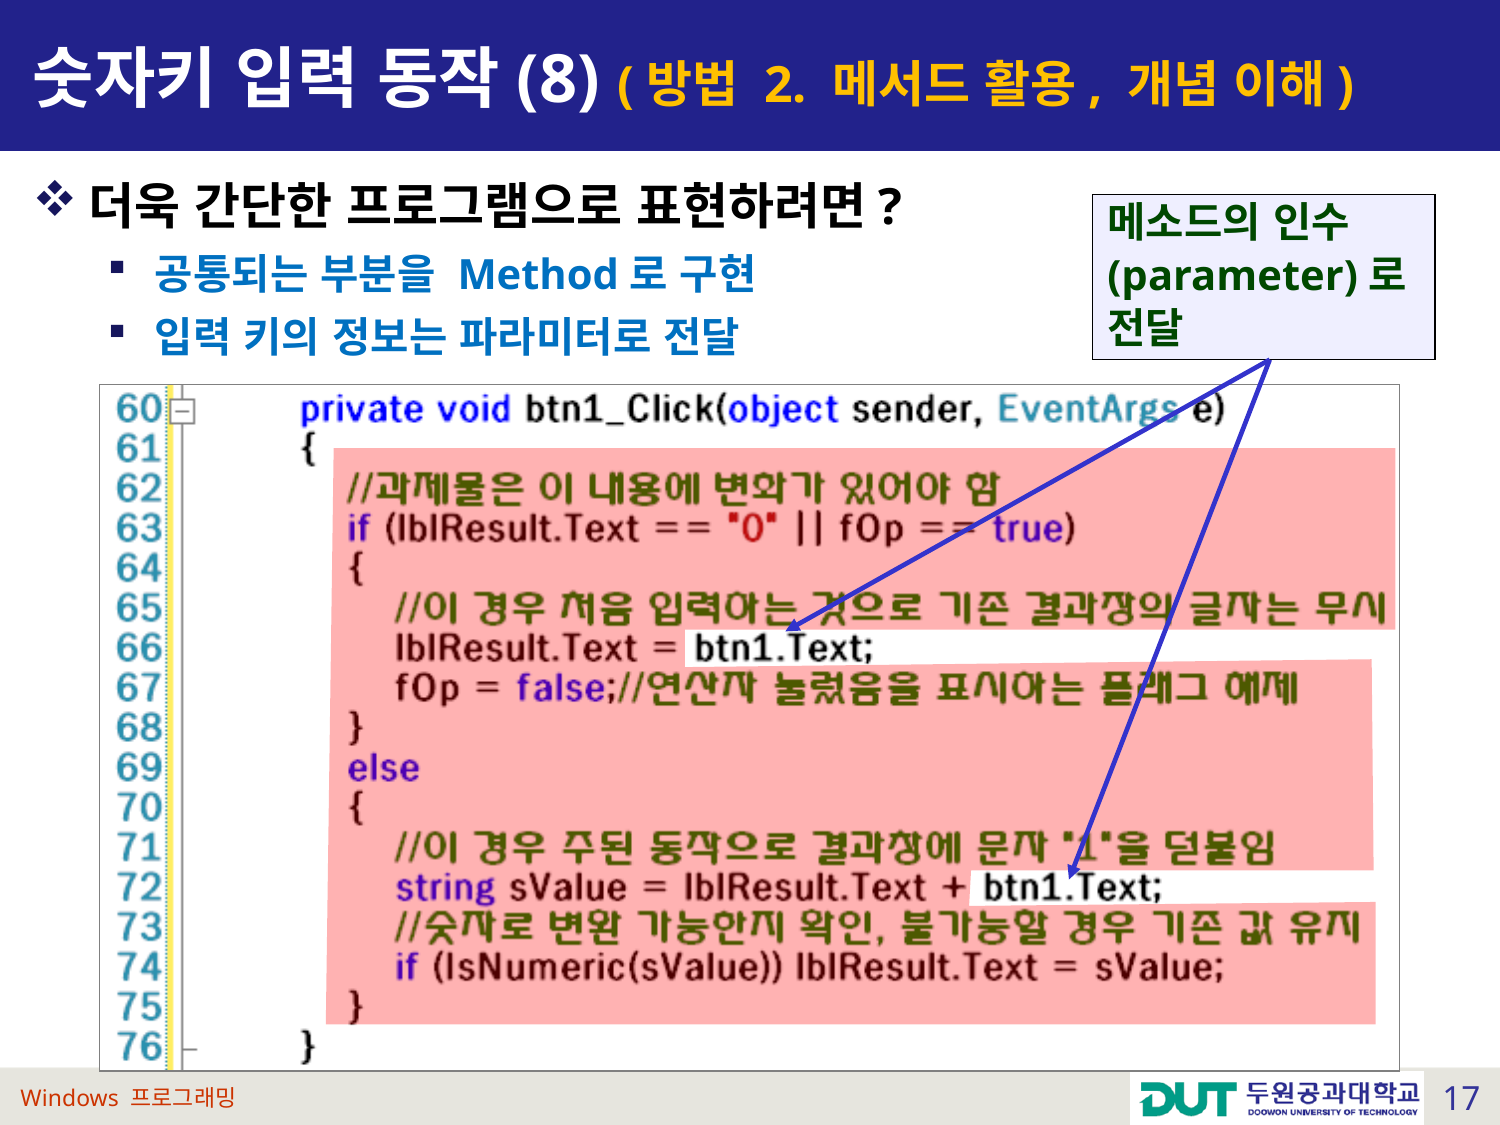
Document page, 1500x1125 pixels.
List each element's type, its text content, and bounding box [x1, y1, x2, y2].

picture [100, 384, 1400, 1071]
picture [0, 1066, 1500, 1125]
title 숫자키 입력 동작(8) (방법 2. 메서드 활용, 개념 이해) [17, 14, 1483, 138]
list 더욱 간단한 프로그램으로 표현하려면? 공통되는 부분을 Method로 구현 입력 키의 정보는 파라미터로 전달 [17, 160, 1487, 1077]
text_box 메소드의 인수 (parameter)로 전달 [1092, 194, 1435, 360]
